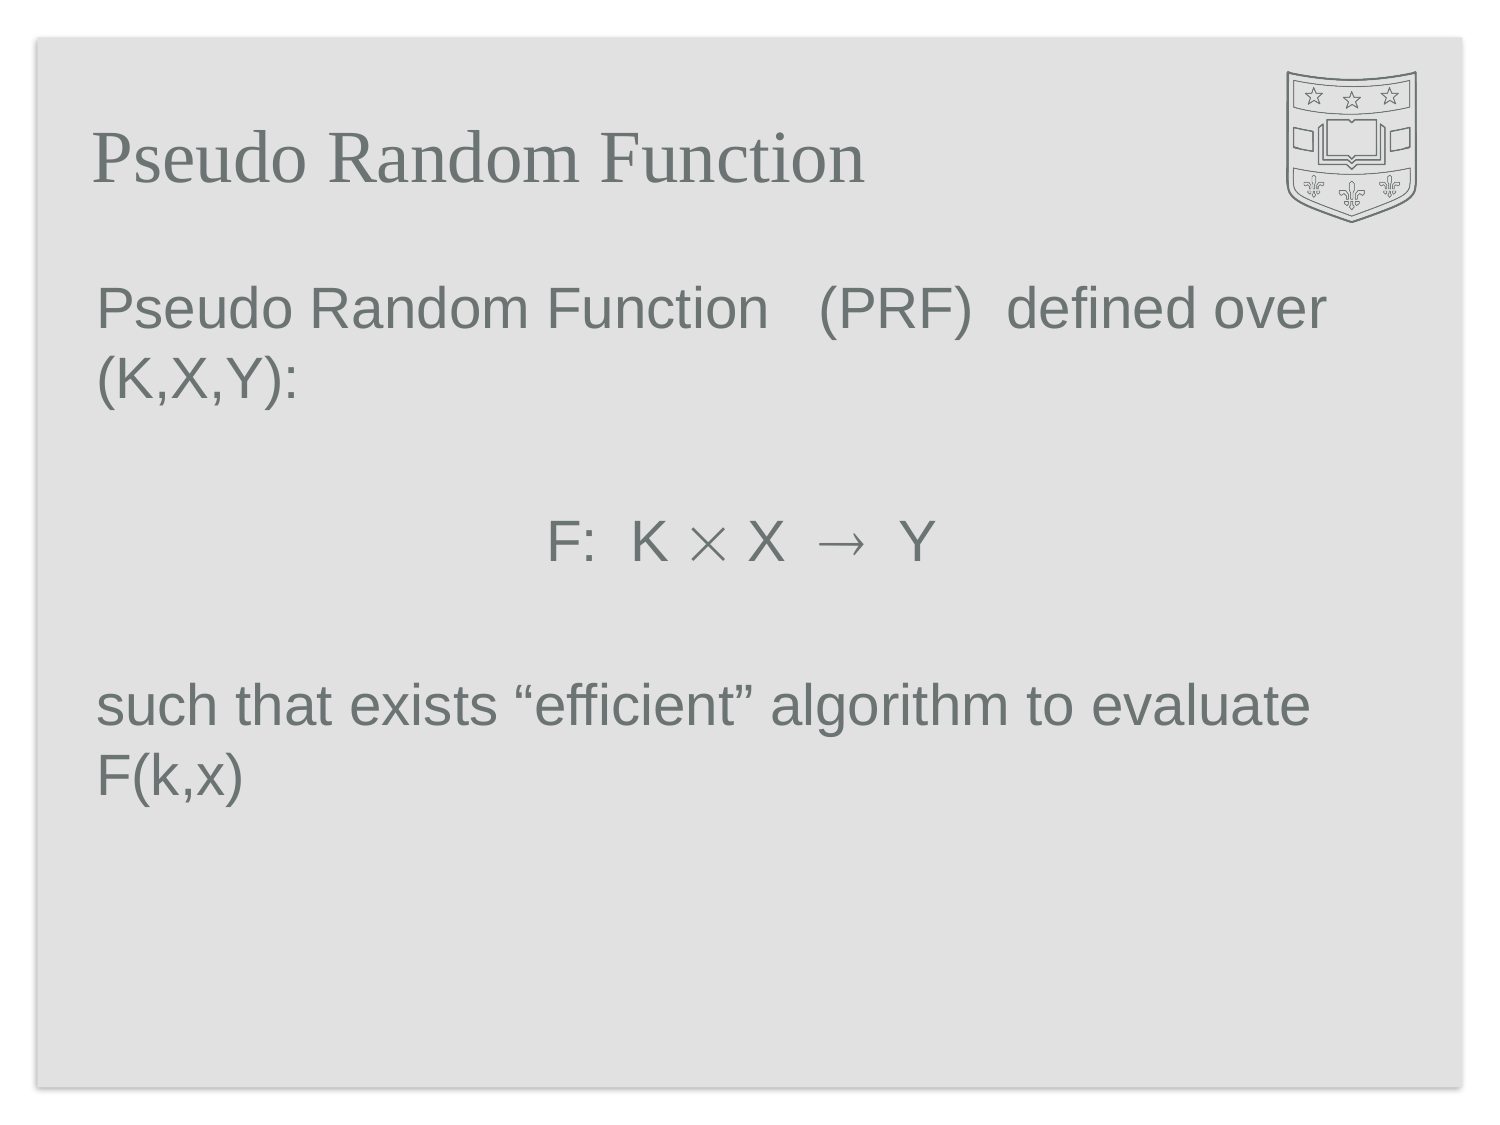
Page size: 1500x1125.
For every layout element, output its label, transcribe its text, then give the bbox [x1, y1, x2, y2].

picture [1286, 71, 1417, 223]
list Pseudo Random Function (PRF) defined over (K,X,Y): F: K  X  Y such that exists “efficient” algorithm to evaluate F(k,x) [81, 262, 1417, 1047]
title Pseudo Random Function [76, 71, 1264, 233]
